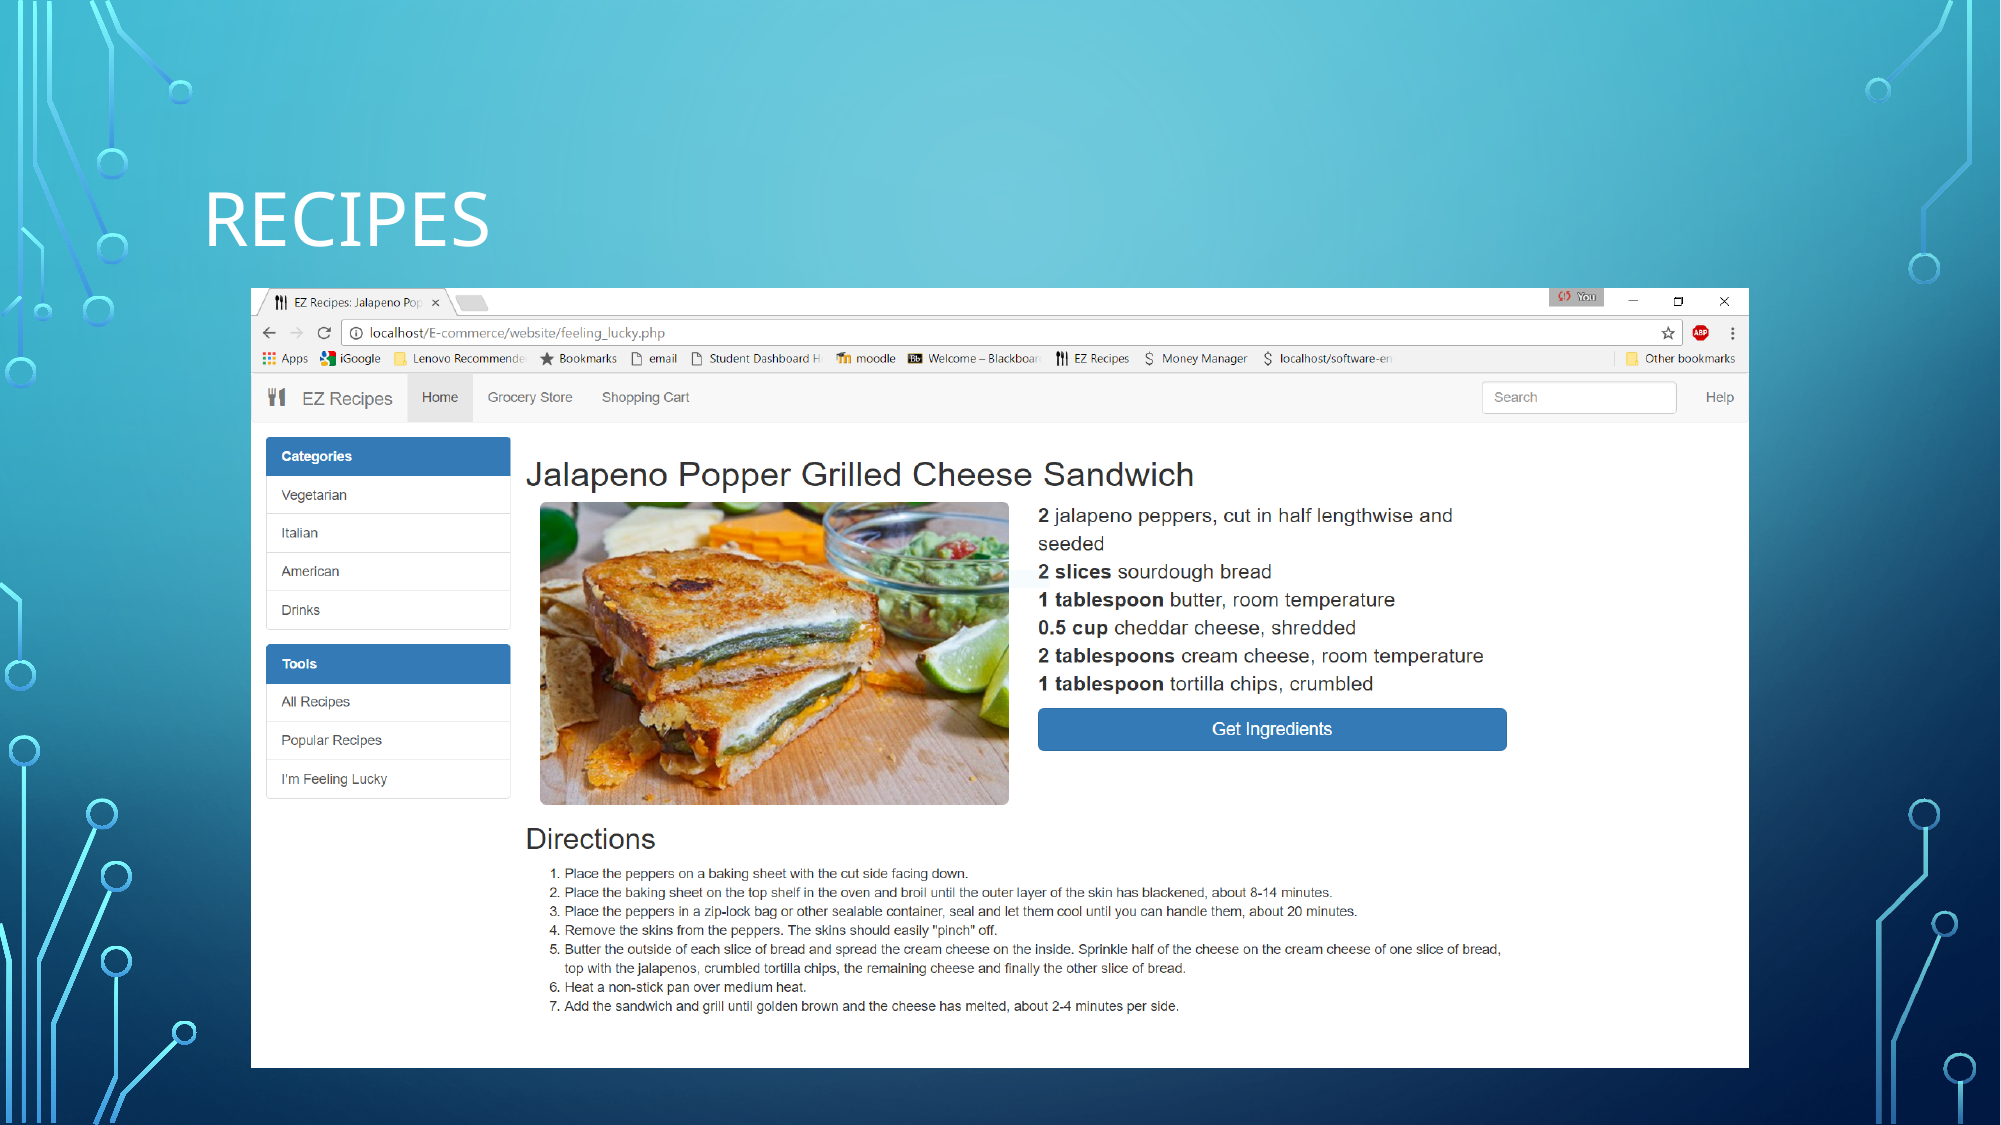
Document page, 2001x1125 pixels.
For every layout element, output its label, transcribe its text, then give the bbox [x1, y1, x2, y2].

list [250, 288, 1749, 1068]
title Recipes [187, 101, 1813, 344]
